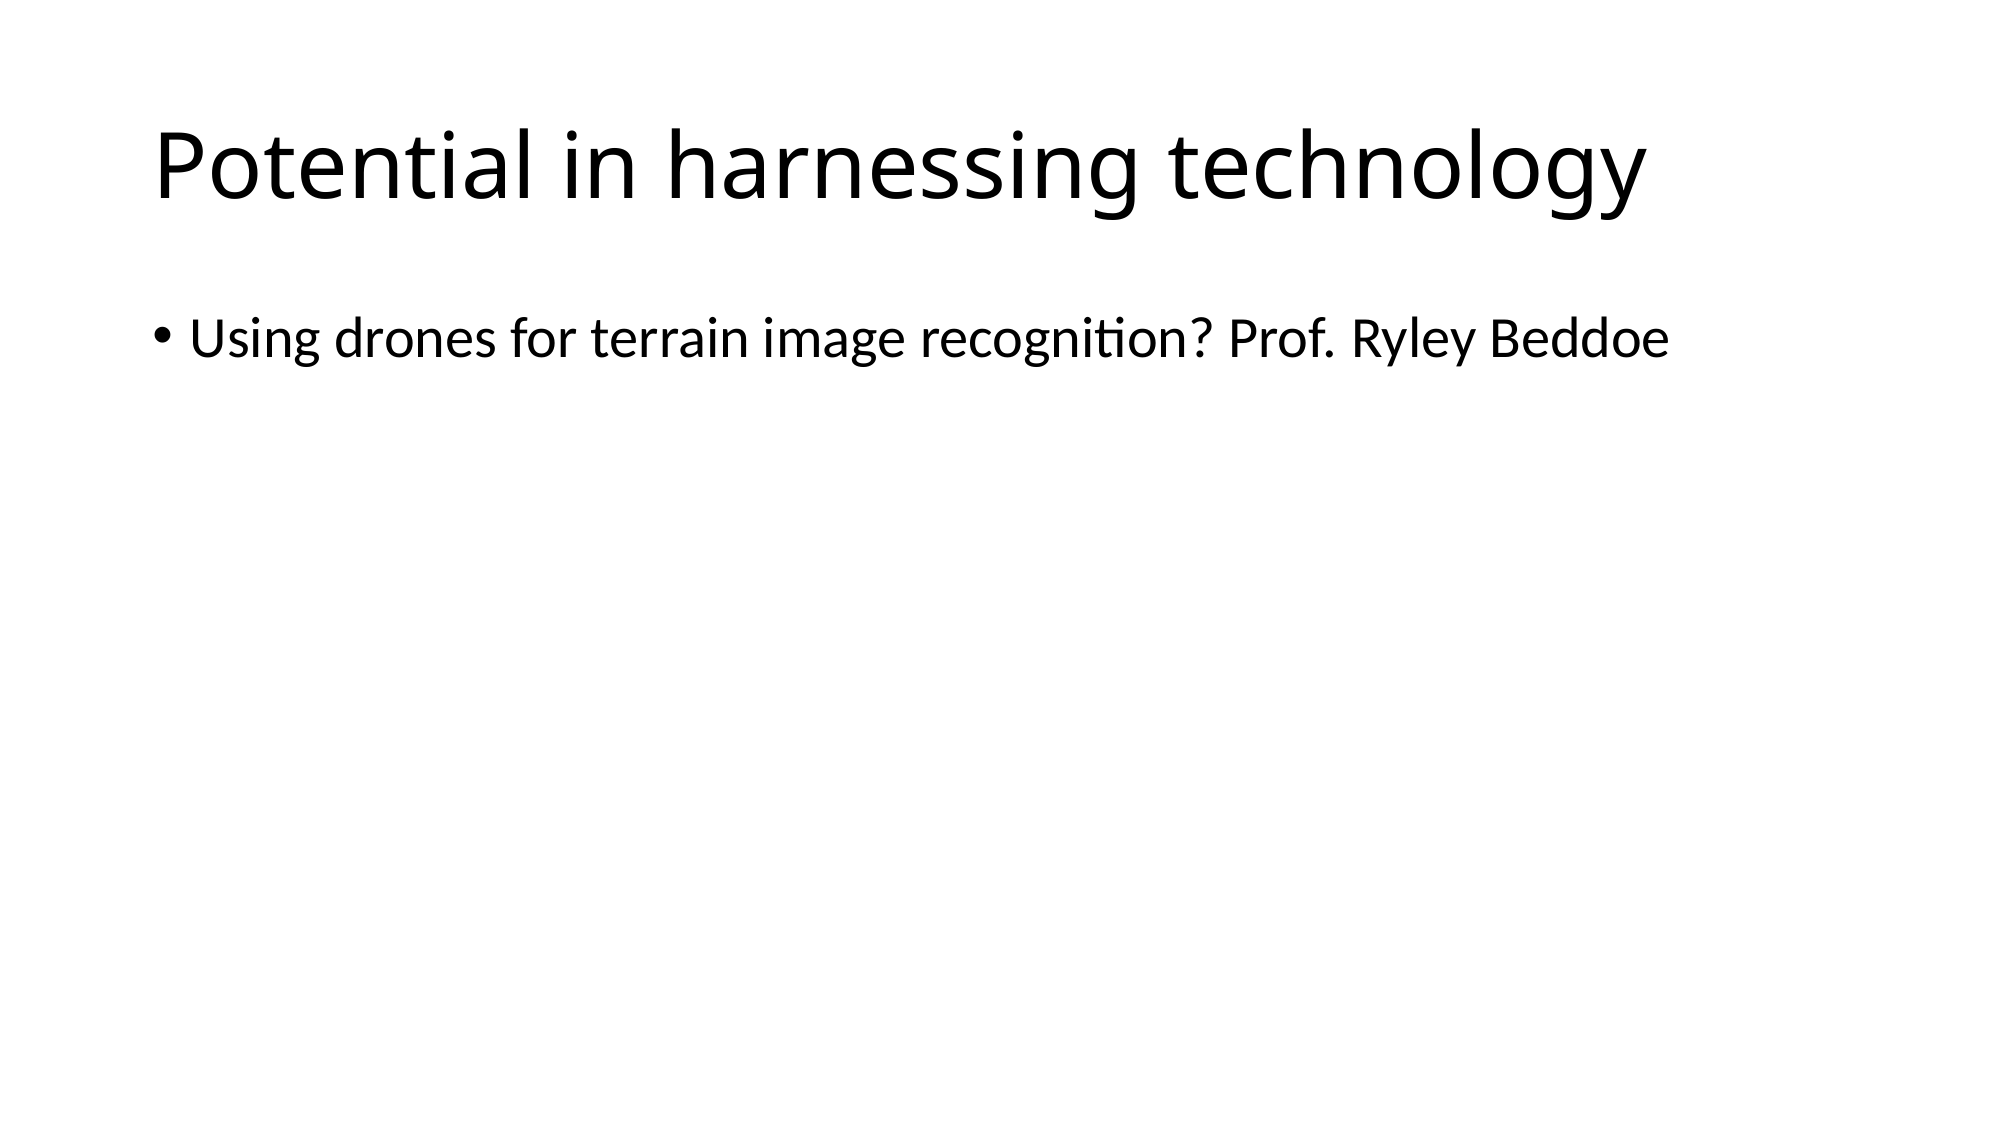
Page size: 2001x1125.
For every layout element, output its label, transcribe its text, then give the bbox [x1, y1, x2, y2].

list Using drones for terrain image recognition? Prof. Ryley Beddoe [137, 299, 1863, 1014]
title Potential in harnessing technology [137, 59, 1863, 278]
